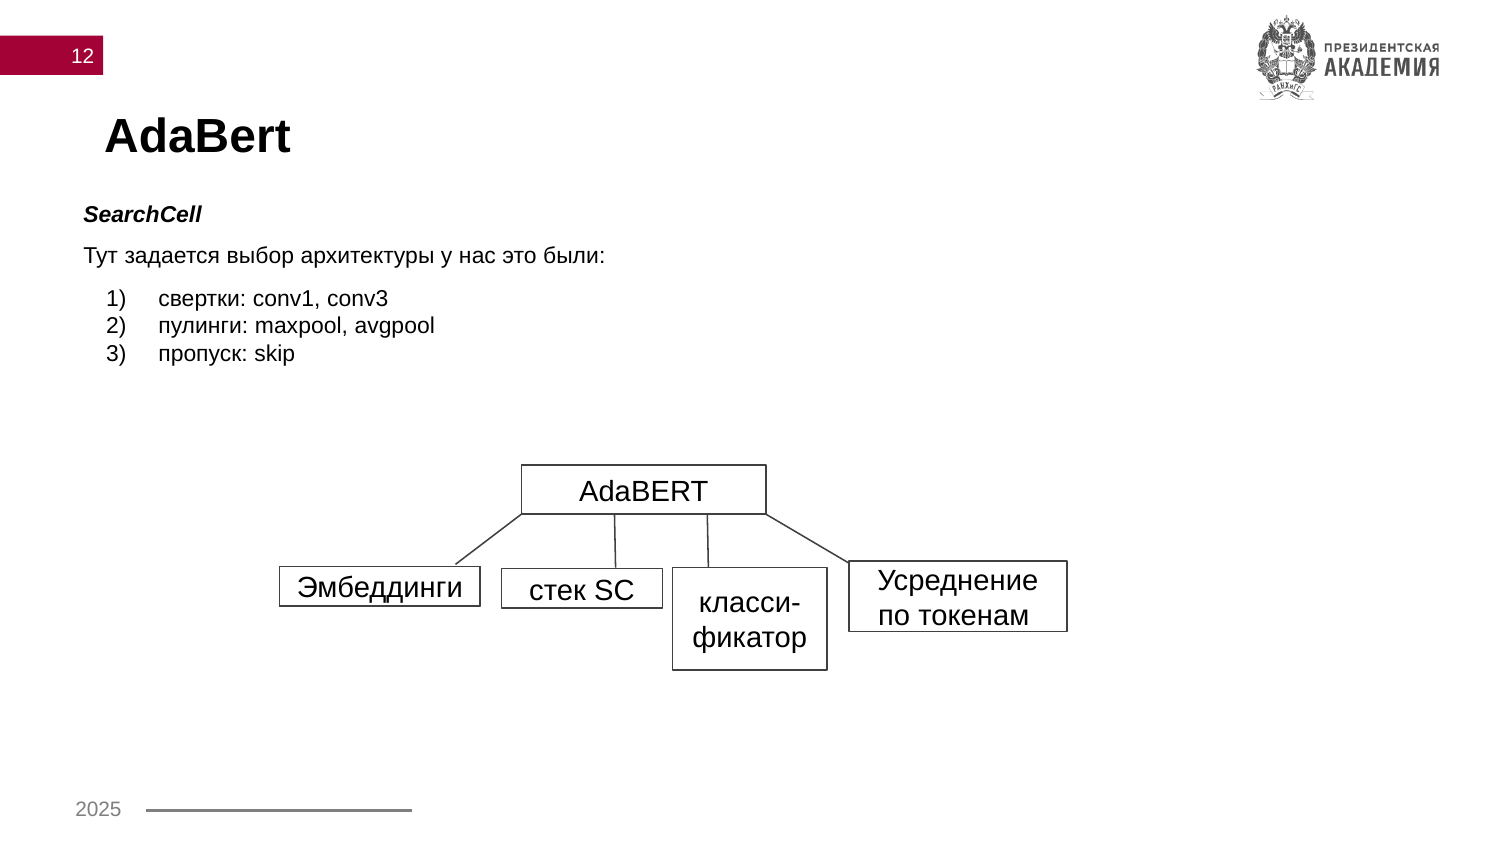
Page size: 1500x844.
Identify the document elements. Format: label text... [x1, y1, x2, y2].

text_box Усреднение по токенам [849, 561, 1067, 632]
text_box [765, 513, 850, 564]
text_box стек SC [501, 568, 663, 608]
text_box класси-фикатор [672, 567, 828, 670]
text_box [455, 512, 523, 565]
list SearchCell Тут задается выбор архитектуры у нас это были: свертки: conv1, conv3 пулинги: maxpool, avgpool пропуск: skip [83, 199, 1381, 735]
text_box AdaBERT [521, 465, 766, 515]
text_box Эмбеддинги [279, 566, 481, 606]
title AdaBert [104, 111, 1213, 199]
picture [1256, 15, 1439, 100]
